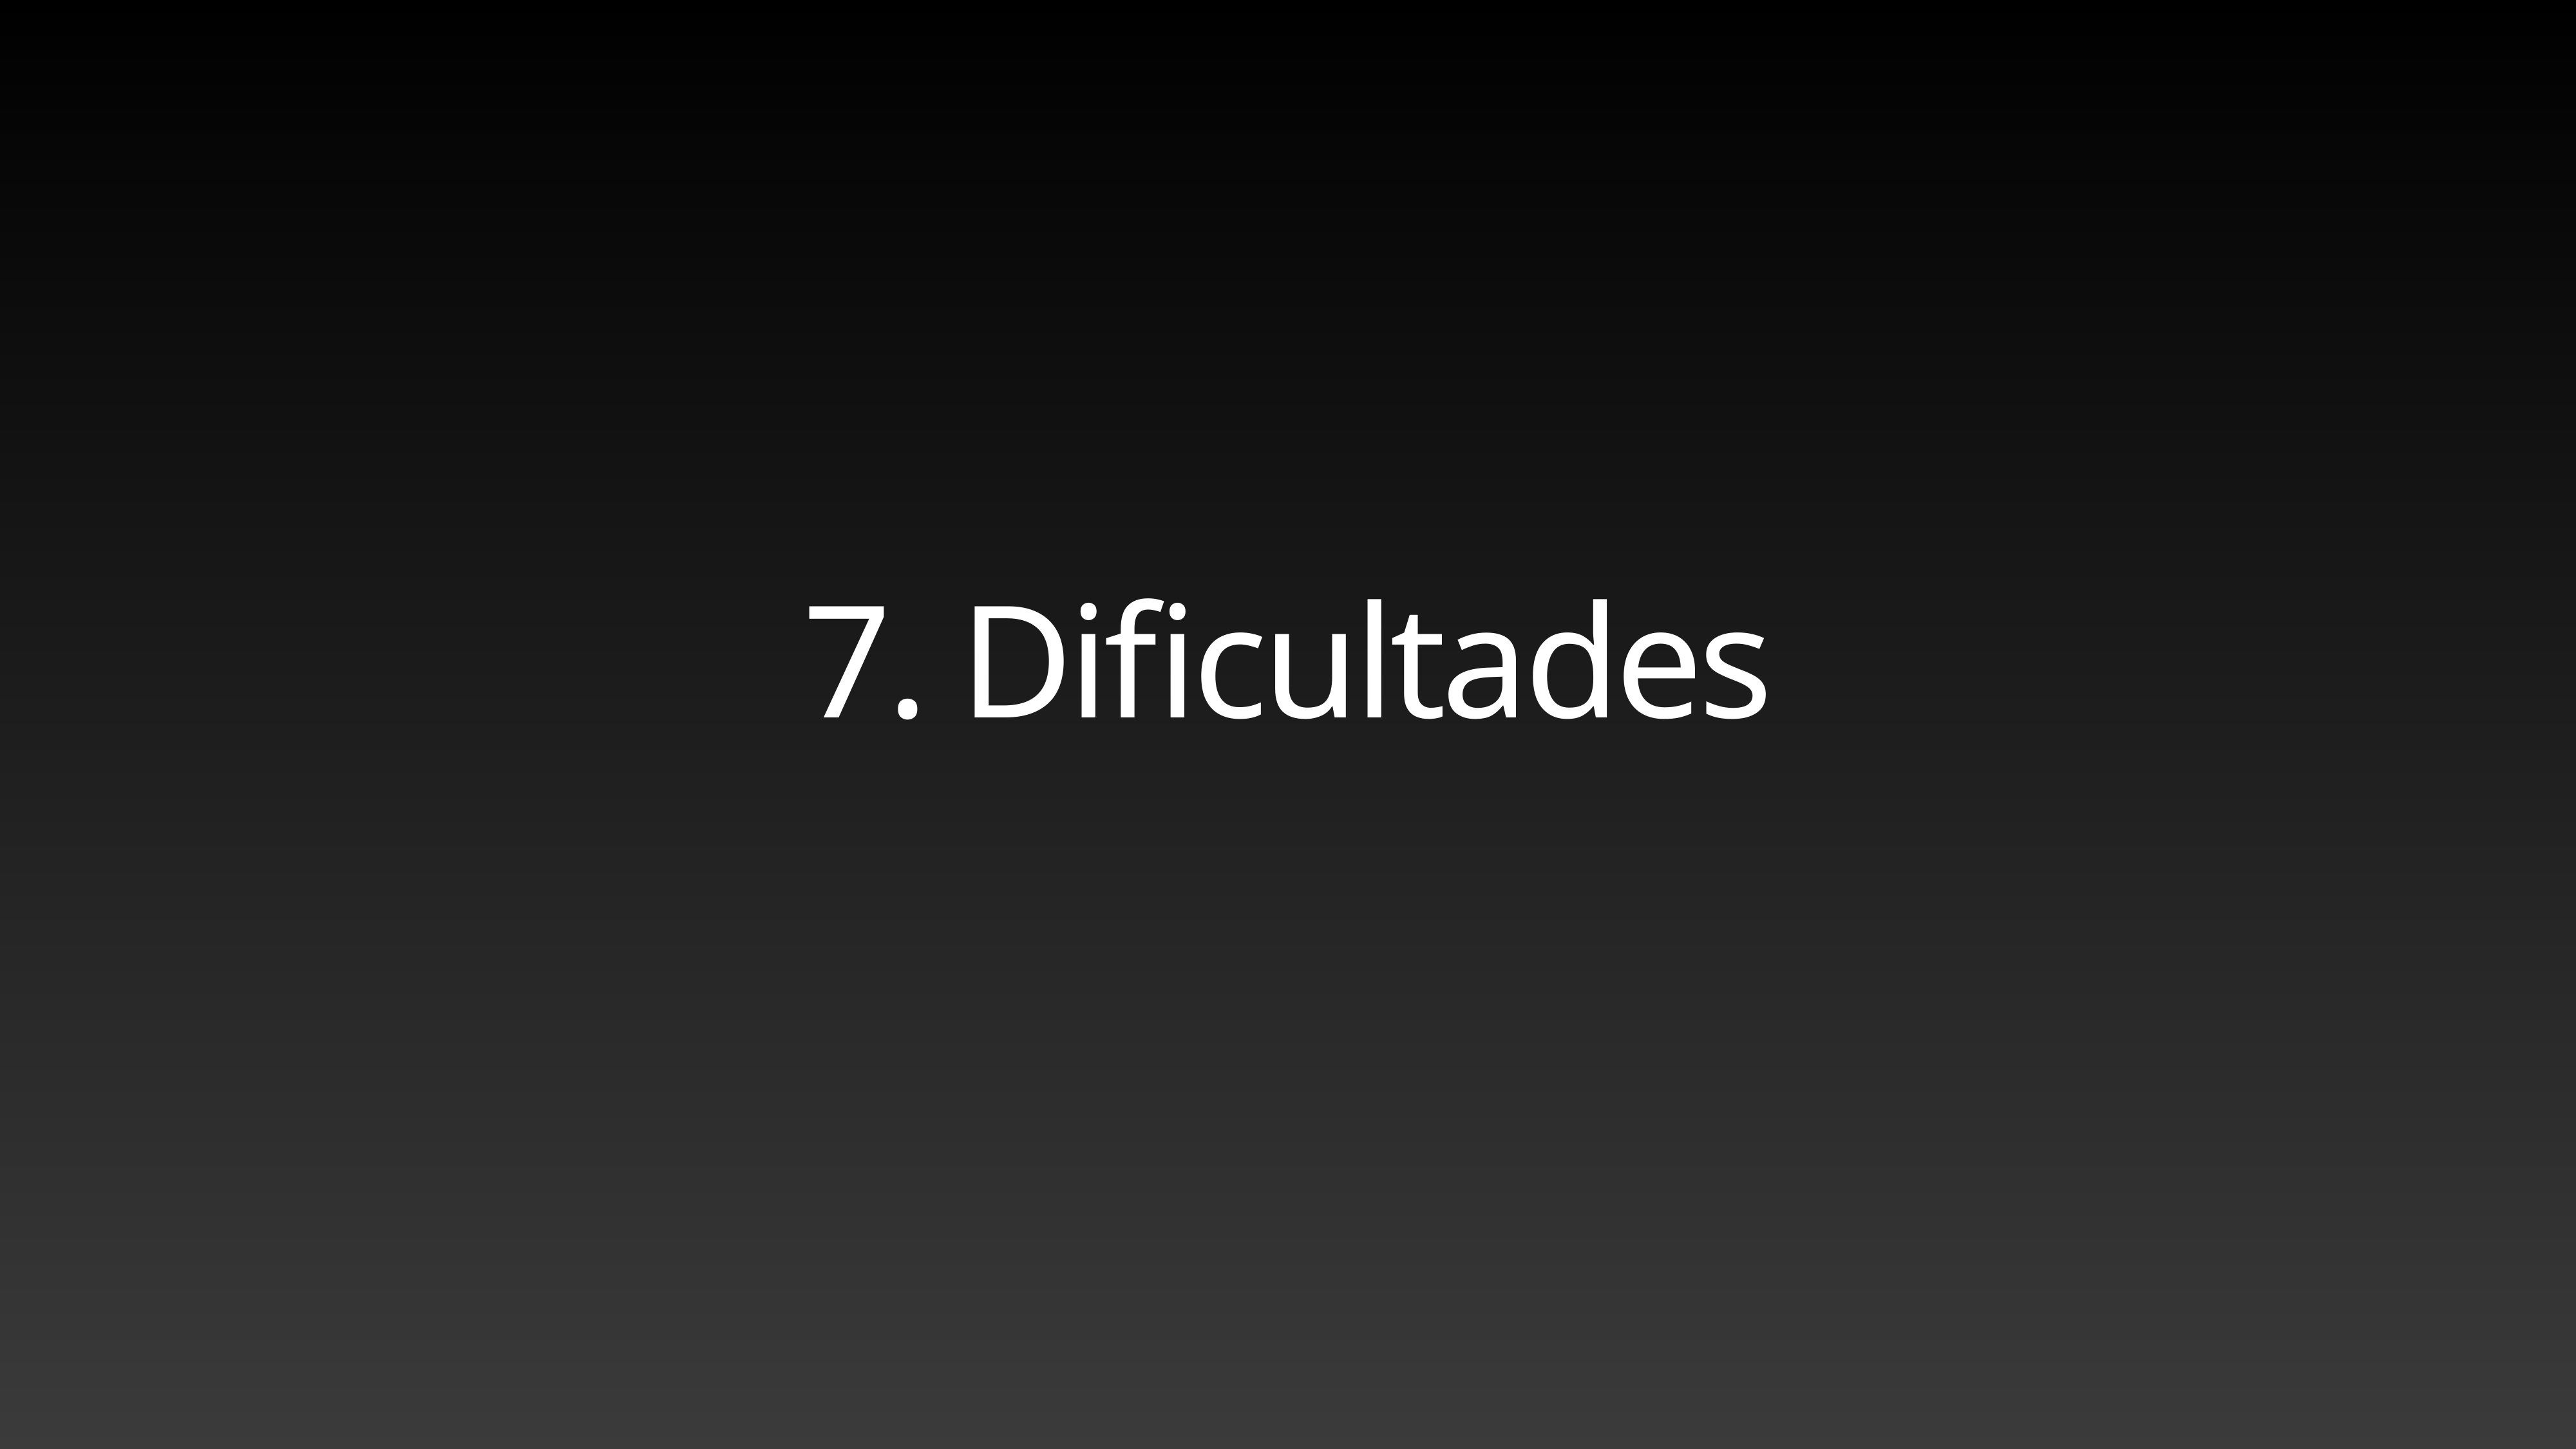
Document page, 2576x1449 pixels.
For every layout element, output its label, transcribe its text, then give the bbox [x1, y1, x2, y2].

title 7. Dificultades [133, 347, 2443, 757]
